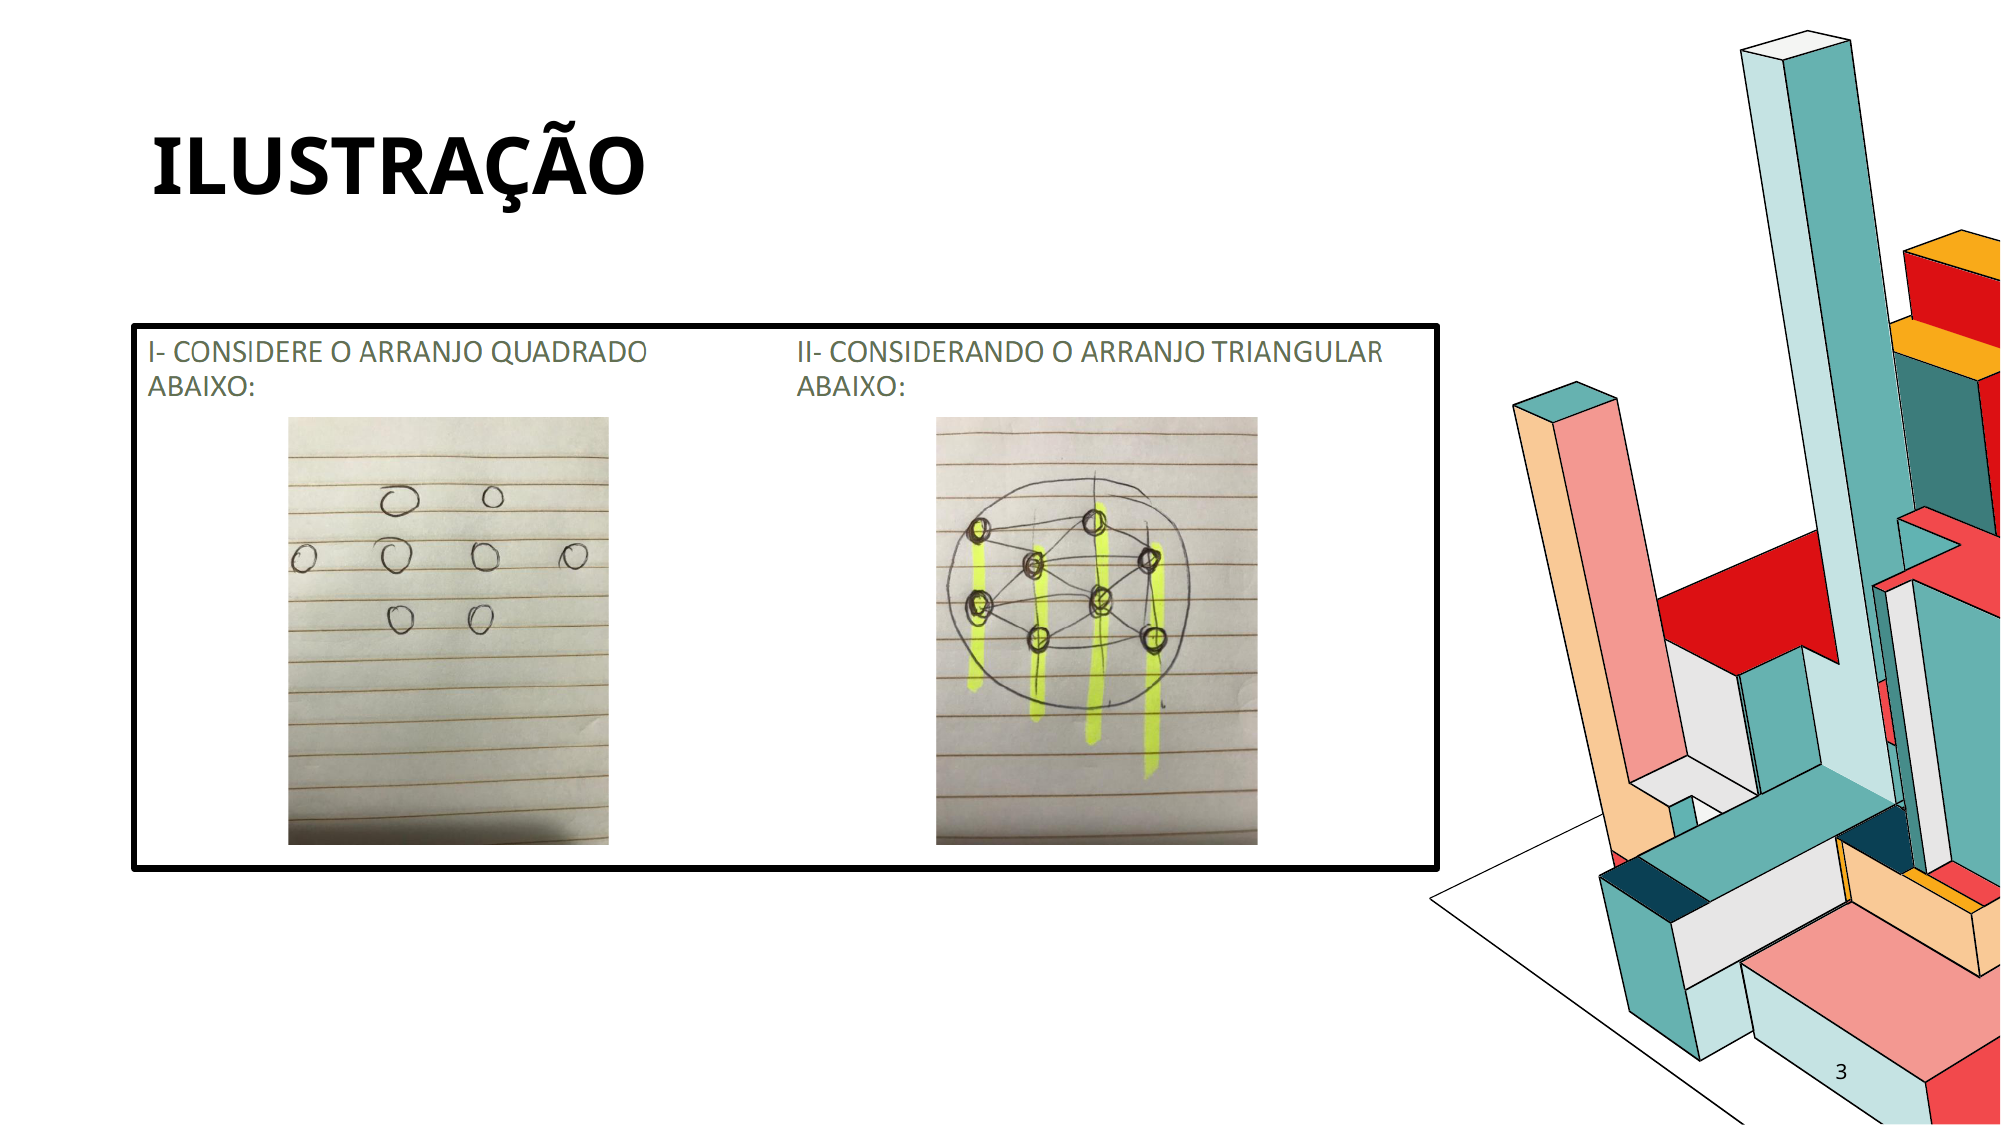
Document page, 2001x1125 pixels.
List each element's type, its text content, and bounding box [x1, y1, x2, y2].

title ilustração [137, 59, 1863, 278]
picture [137, 329, 1435, 866]
slide_number 3 [1412, 1042, 1863, 1103]
